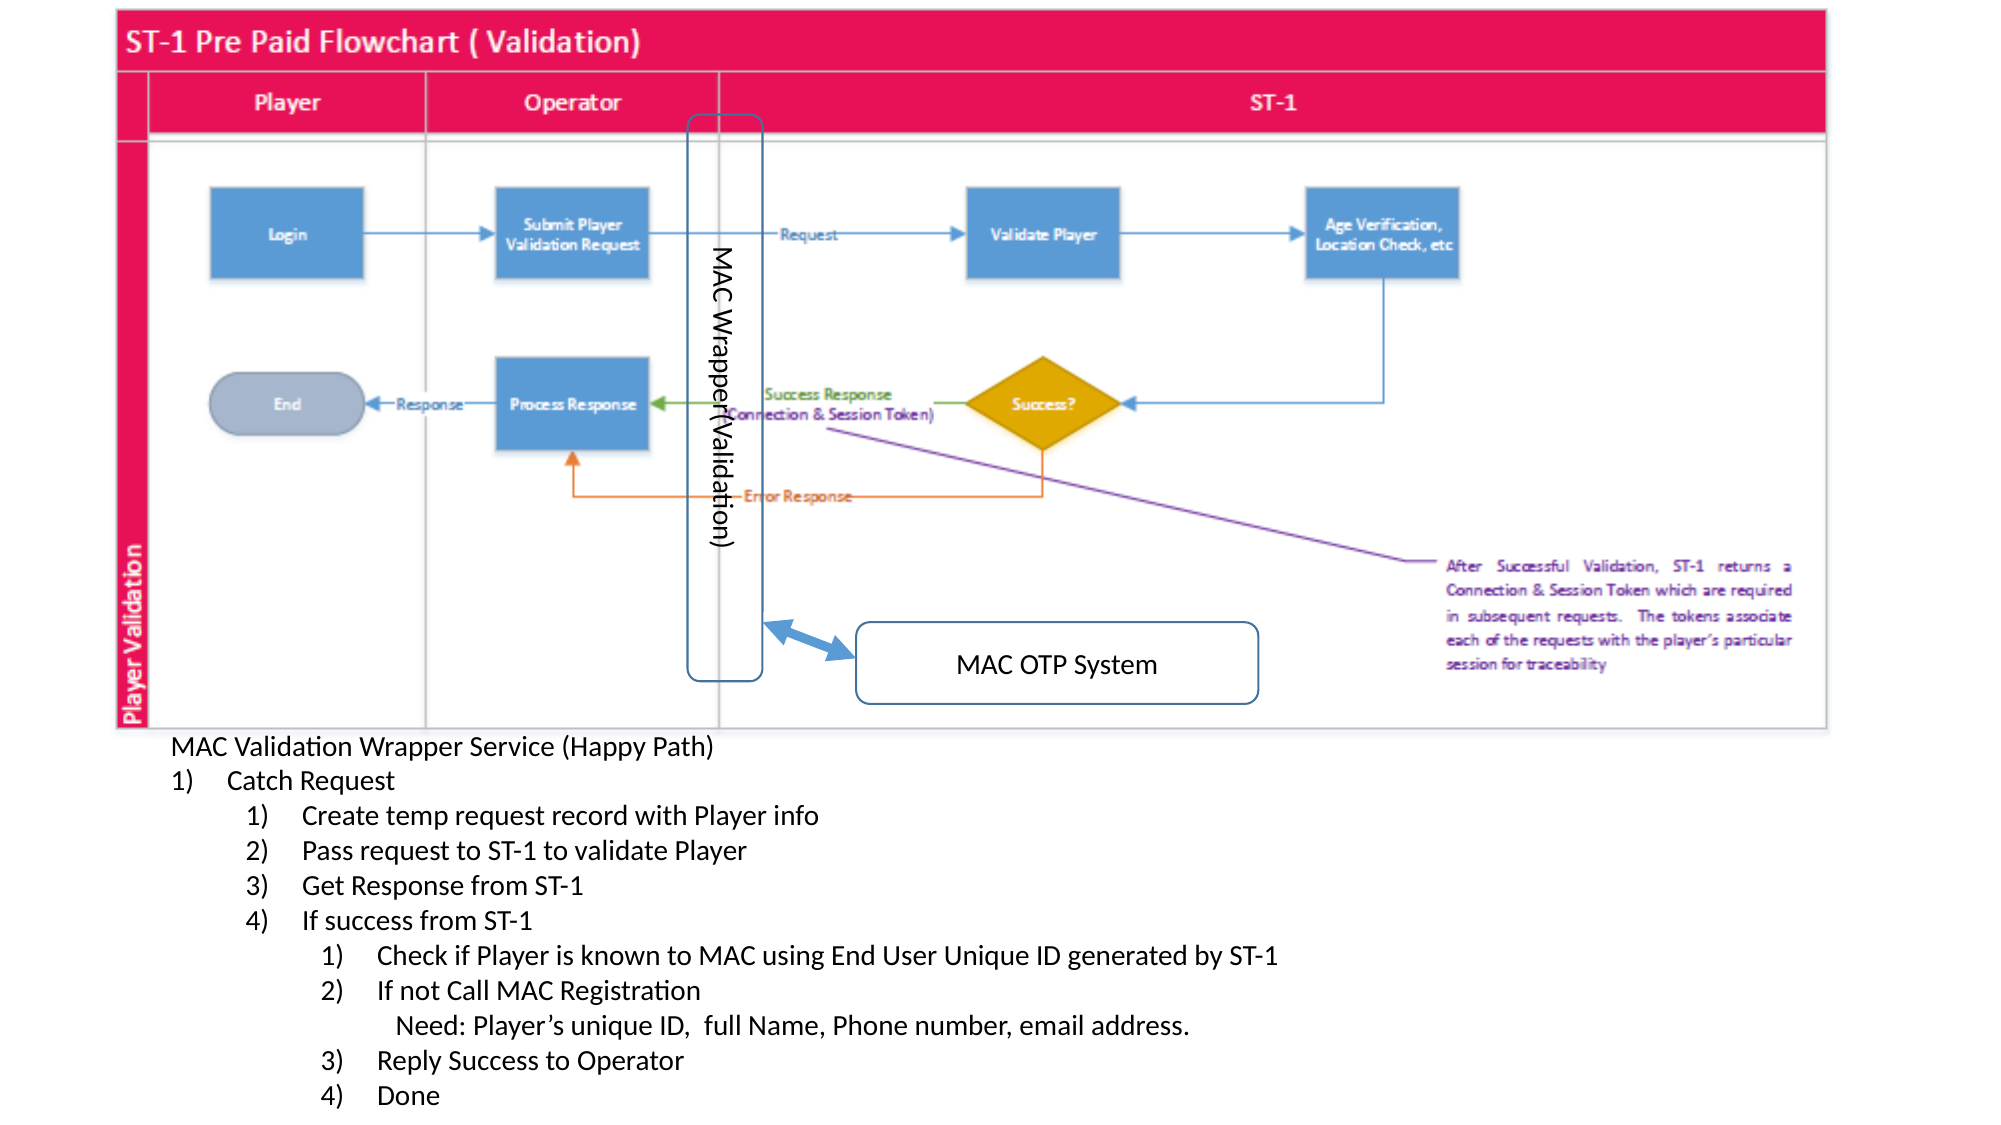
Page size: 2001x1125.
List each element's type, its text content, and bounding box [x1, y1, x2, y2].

text_box MAC Validation Wrapper Service (Happy Path) Catch Request Create temp request record with Player info Pass request to ST-1 to validate Player Get Response from ST-1 If success from ST-1 Check if Player is known to MAC using End User Unique ID generated by ST-1 If not Call MAC Registration Need: Player’s unique ID, full Name, Phone number, email address. Reply Success to Operator Done [155, 740, 1294, 1119]
picture [108, 0, 1838, 740]
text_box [762, 622, 857, 659]
